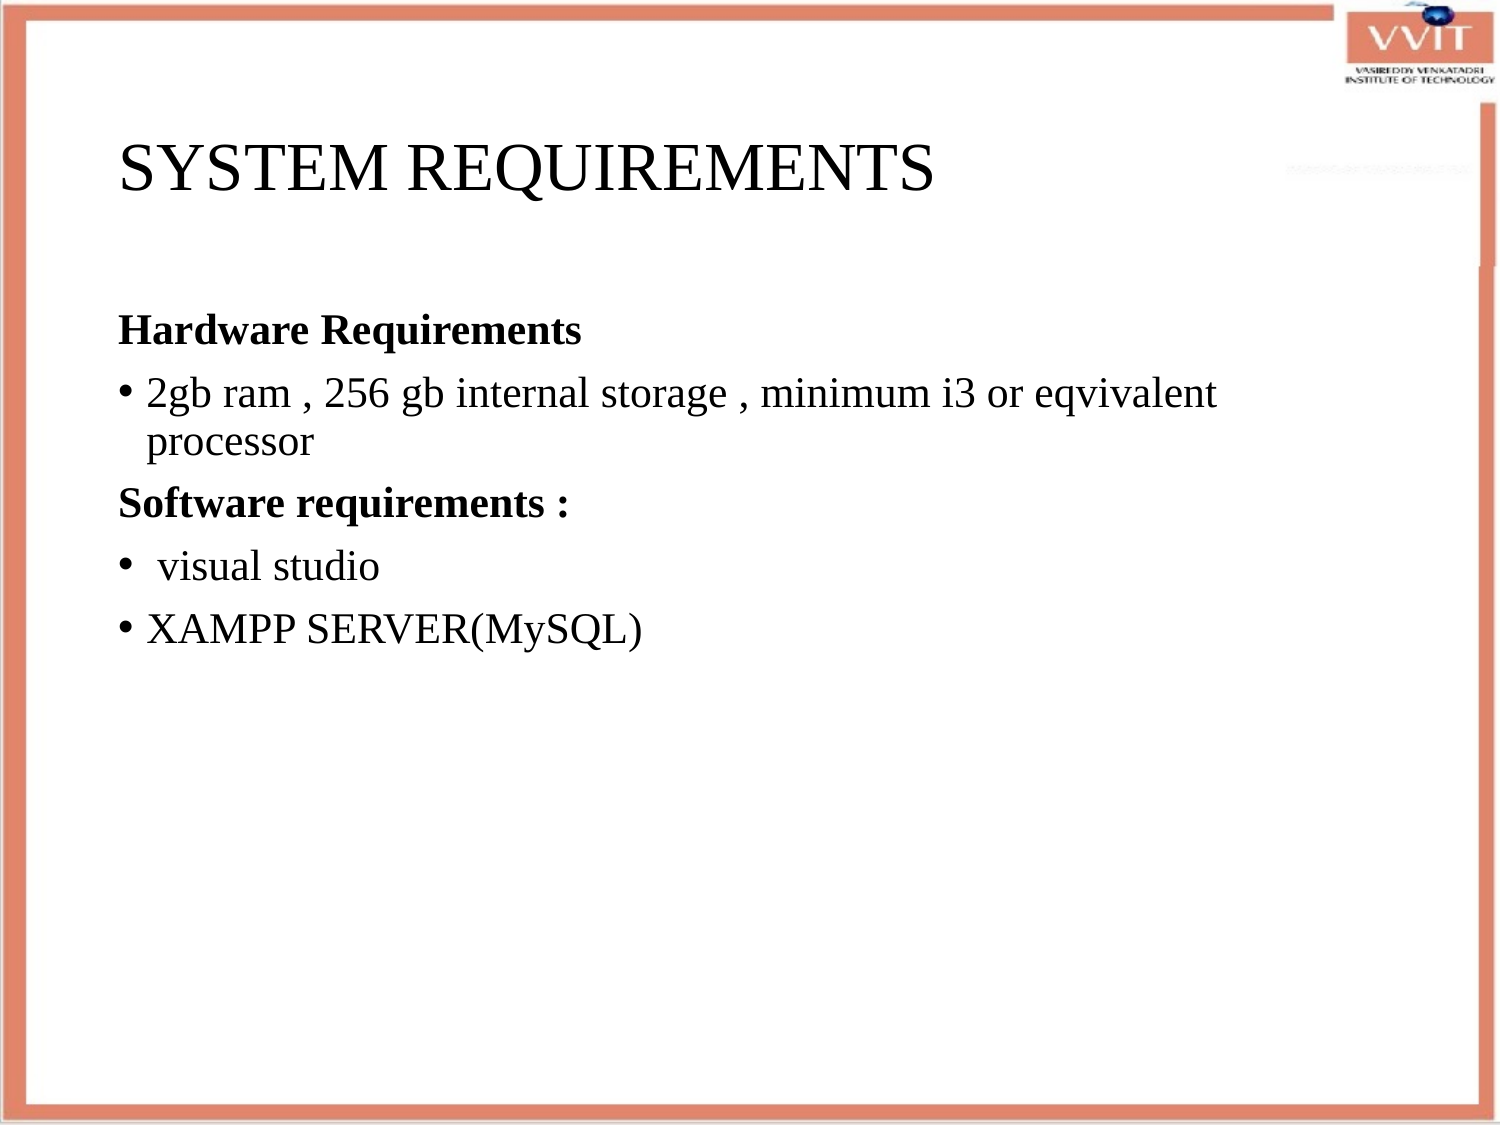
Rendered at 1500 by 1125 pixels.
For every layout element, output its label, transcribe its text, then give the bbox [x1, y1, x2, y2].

title SYSTEM REQUIREMENTS [103, 59, 1397, 278]
list Hardware Requirements 2gb ram , 256 gb internal storage , minimum i3 or eqvivalent processor Software requirements : visual studio XAMPP SERVER(MySQL) [103, 299, 1397, 1014]
picture [0, 0, 1500, 1125]
